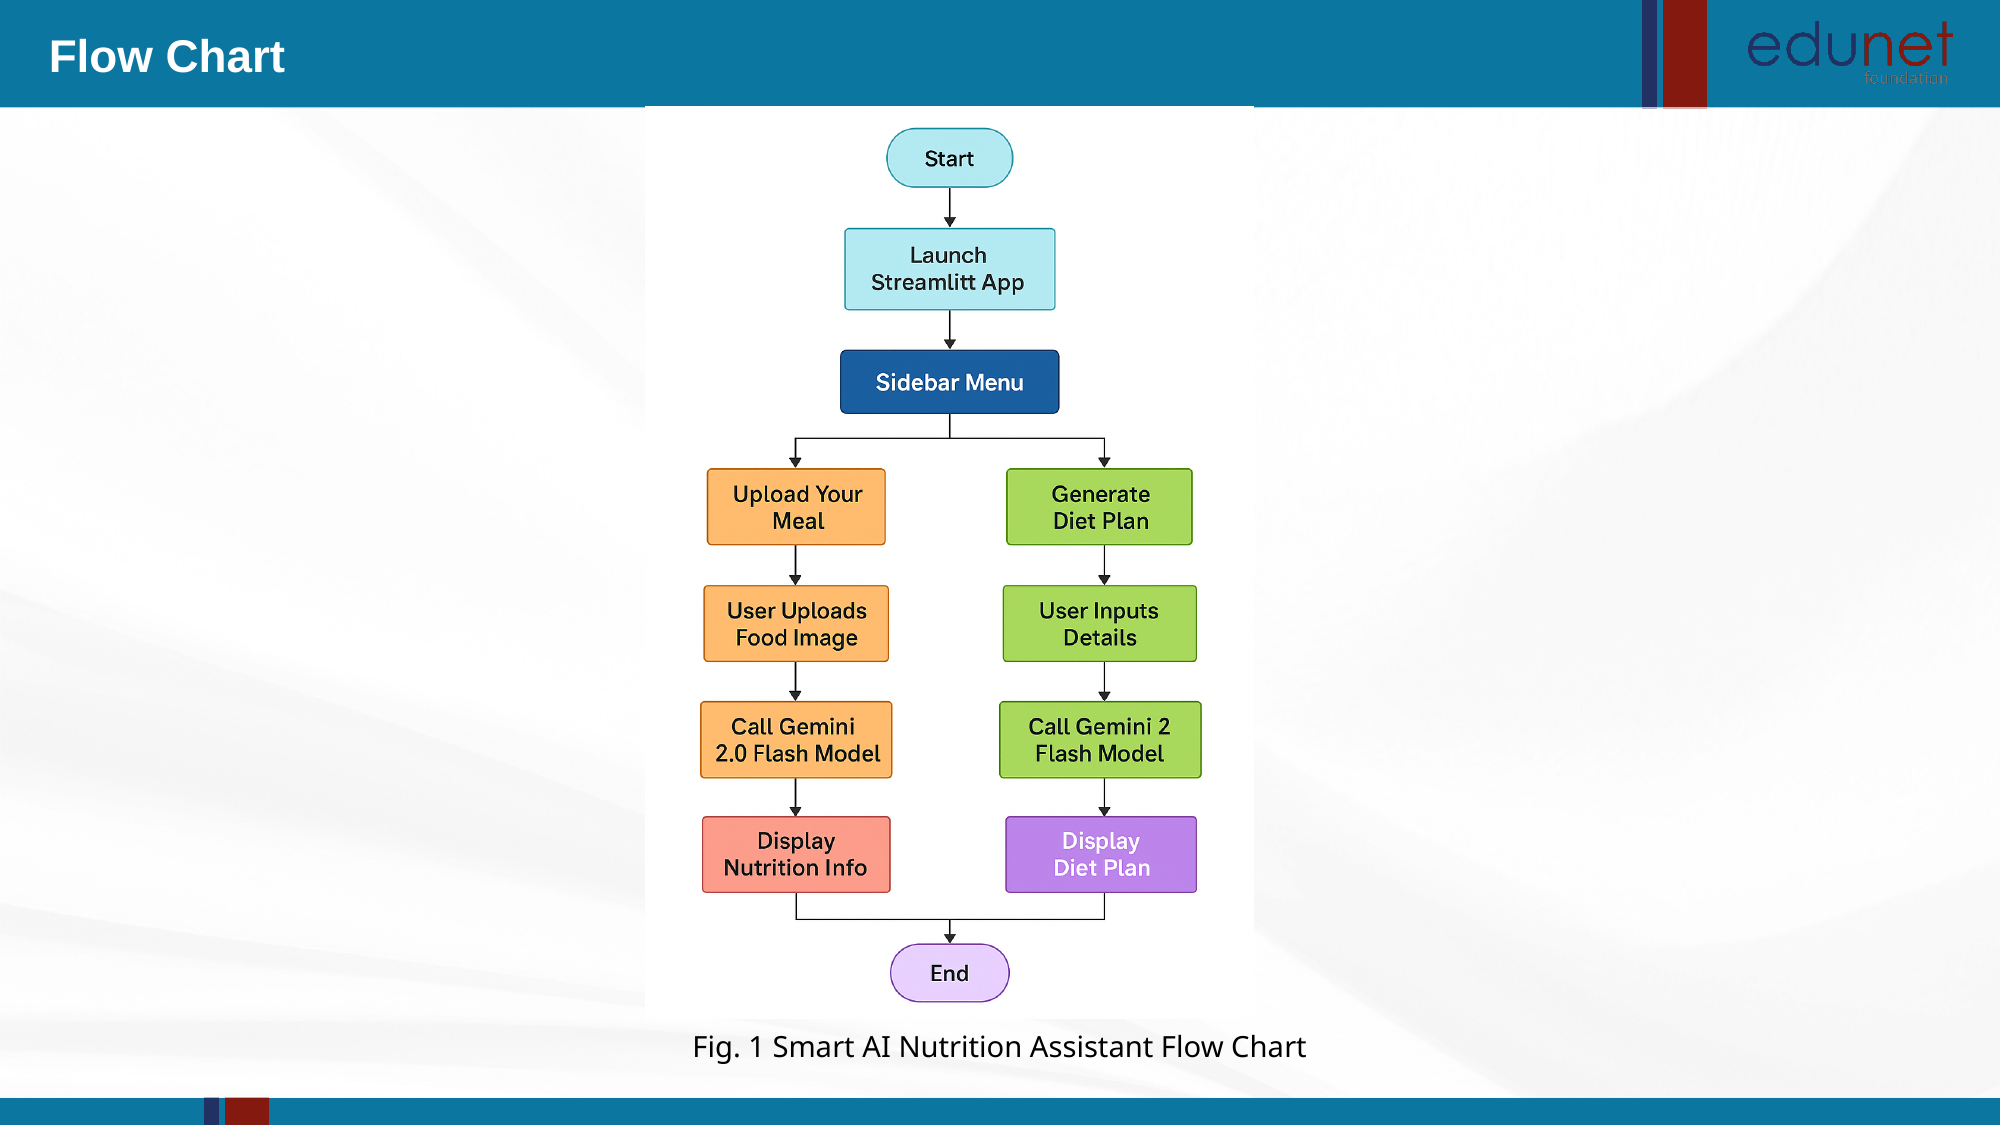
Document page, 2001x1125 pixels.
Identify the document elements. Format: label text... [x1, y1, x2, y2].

text_box Fig. 1 Smart AI Nutrition Assistant Flow Chart [677, 1020, 1486, 1071]
text_box Flow Chart [34, 18, 1966, 84]
picture [0, 107, 1663, 1020]
